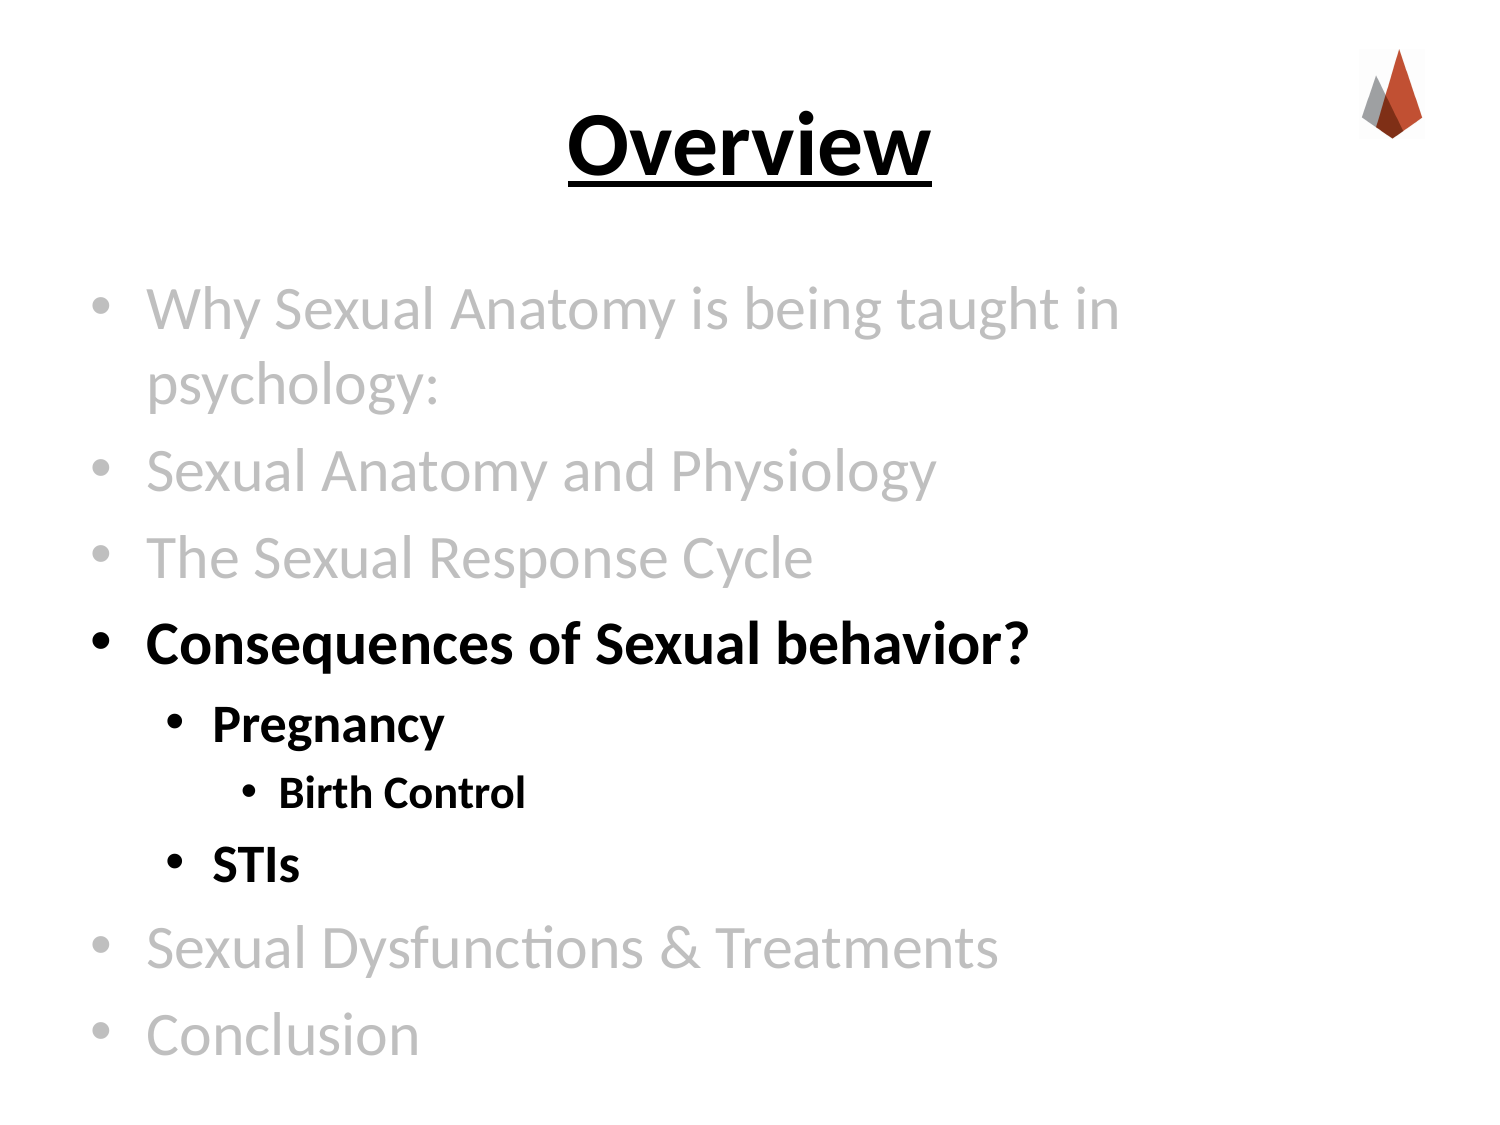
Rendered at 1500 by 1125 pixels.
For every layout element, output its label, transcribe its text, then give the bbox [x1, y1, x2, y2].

list Why Sexual Anatomy is being taught in psychology: Sexual Anatomy and Physiology The Sexual Response Cycle Consequences of Sexual behavior? Pregnancy Birth Control STIs Sexual Dysfunctions & Treatments Conclusion [75, 260, 1425, 1080]
title Overview [75, 45, 1425, 233]
